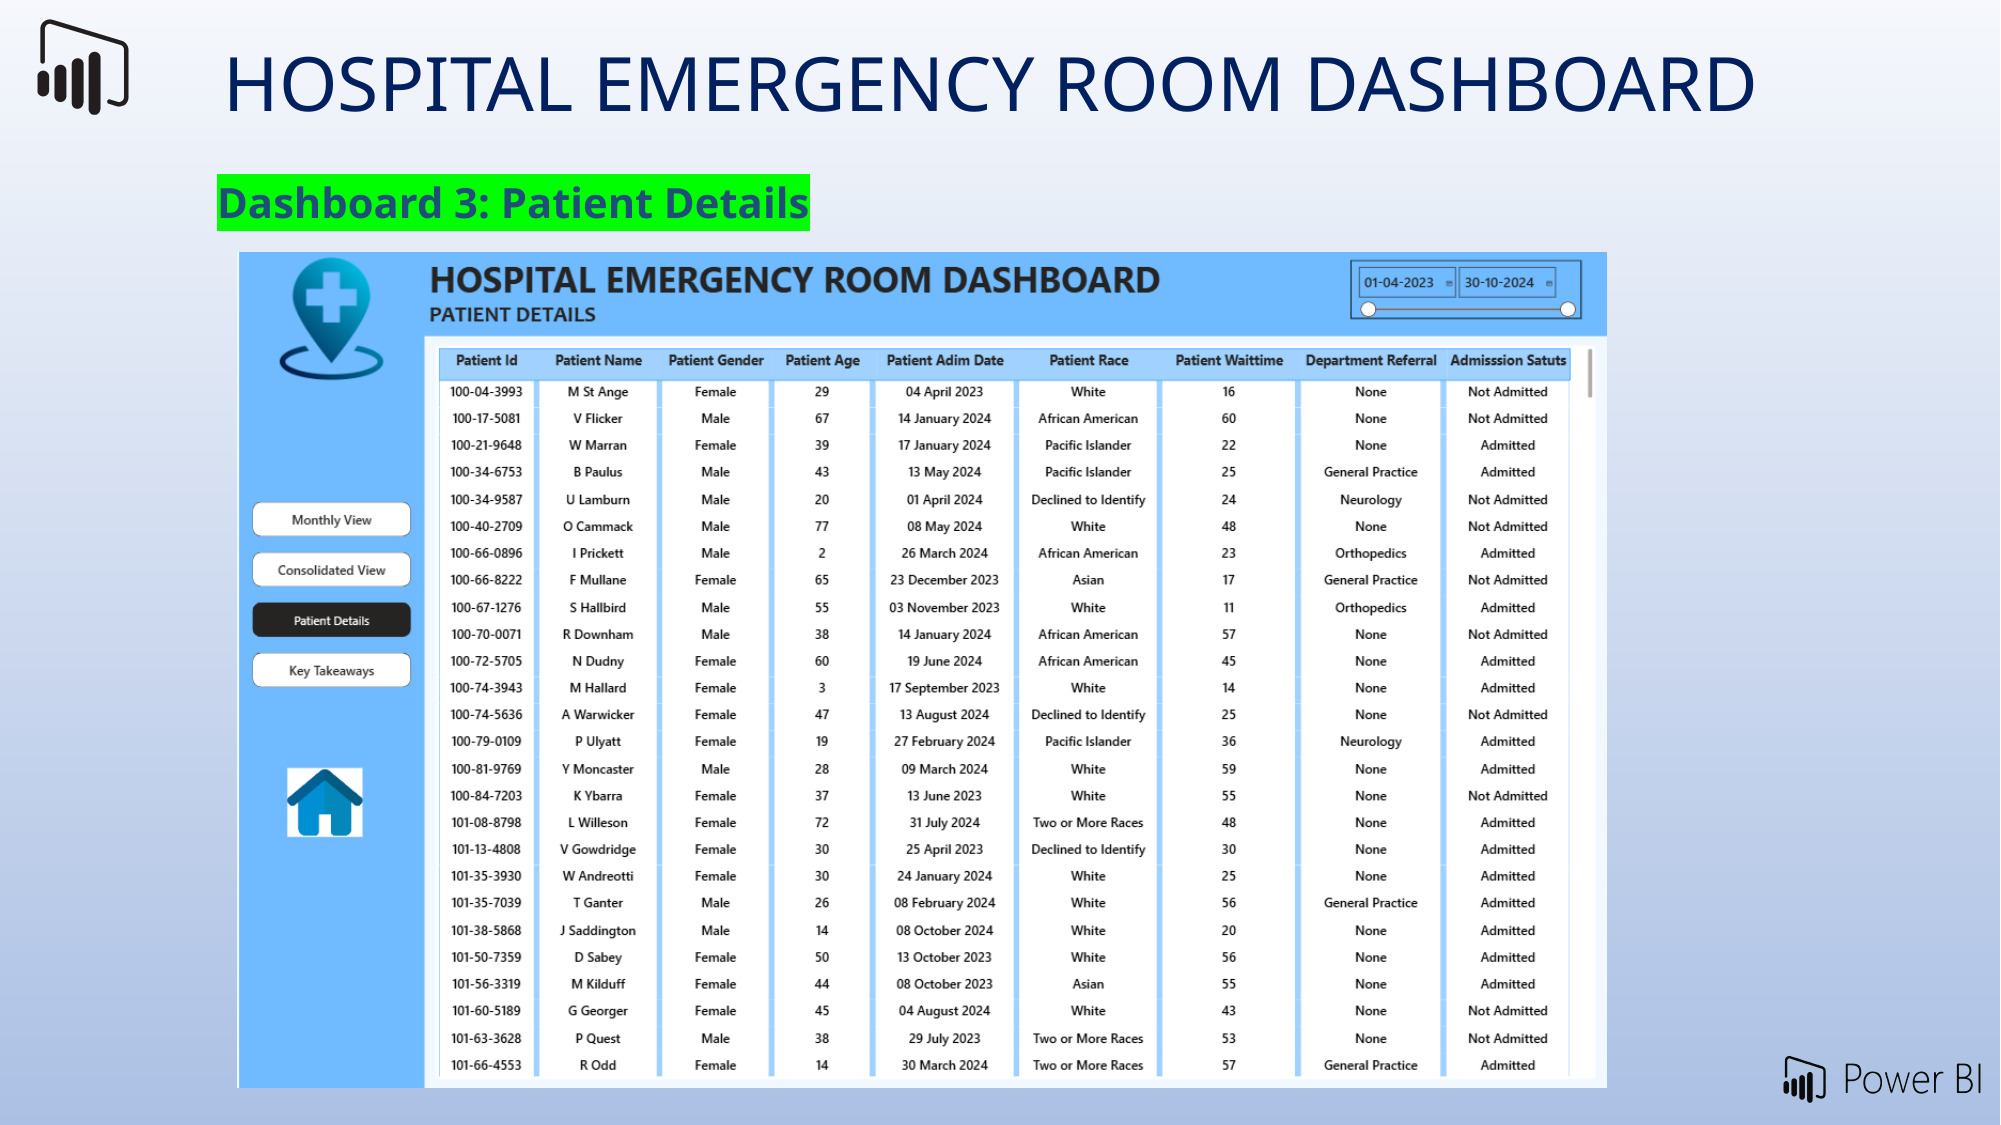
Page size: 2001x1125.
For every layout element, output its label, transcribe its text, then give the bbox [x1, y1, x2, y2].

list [237, 252, 1607, 1088]
picture [35, 19, 131, 115]
picture [1778, 1050, 1986, 1106]
text_box Dashboard 3: Patient Details [202, 169, 825, 235]
title HOSPITAL EMERGENCY ROOM DASHBOARD [208, 0, 1830, 175]
